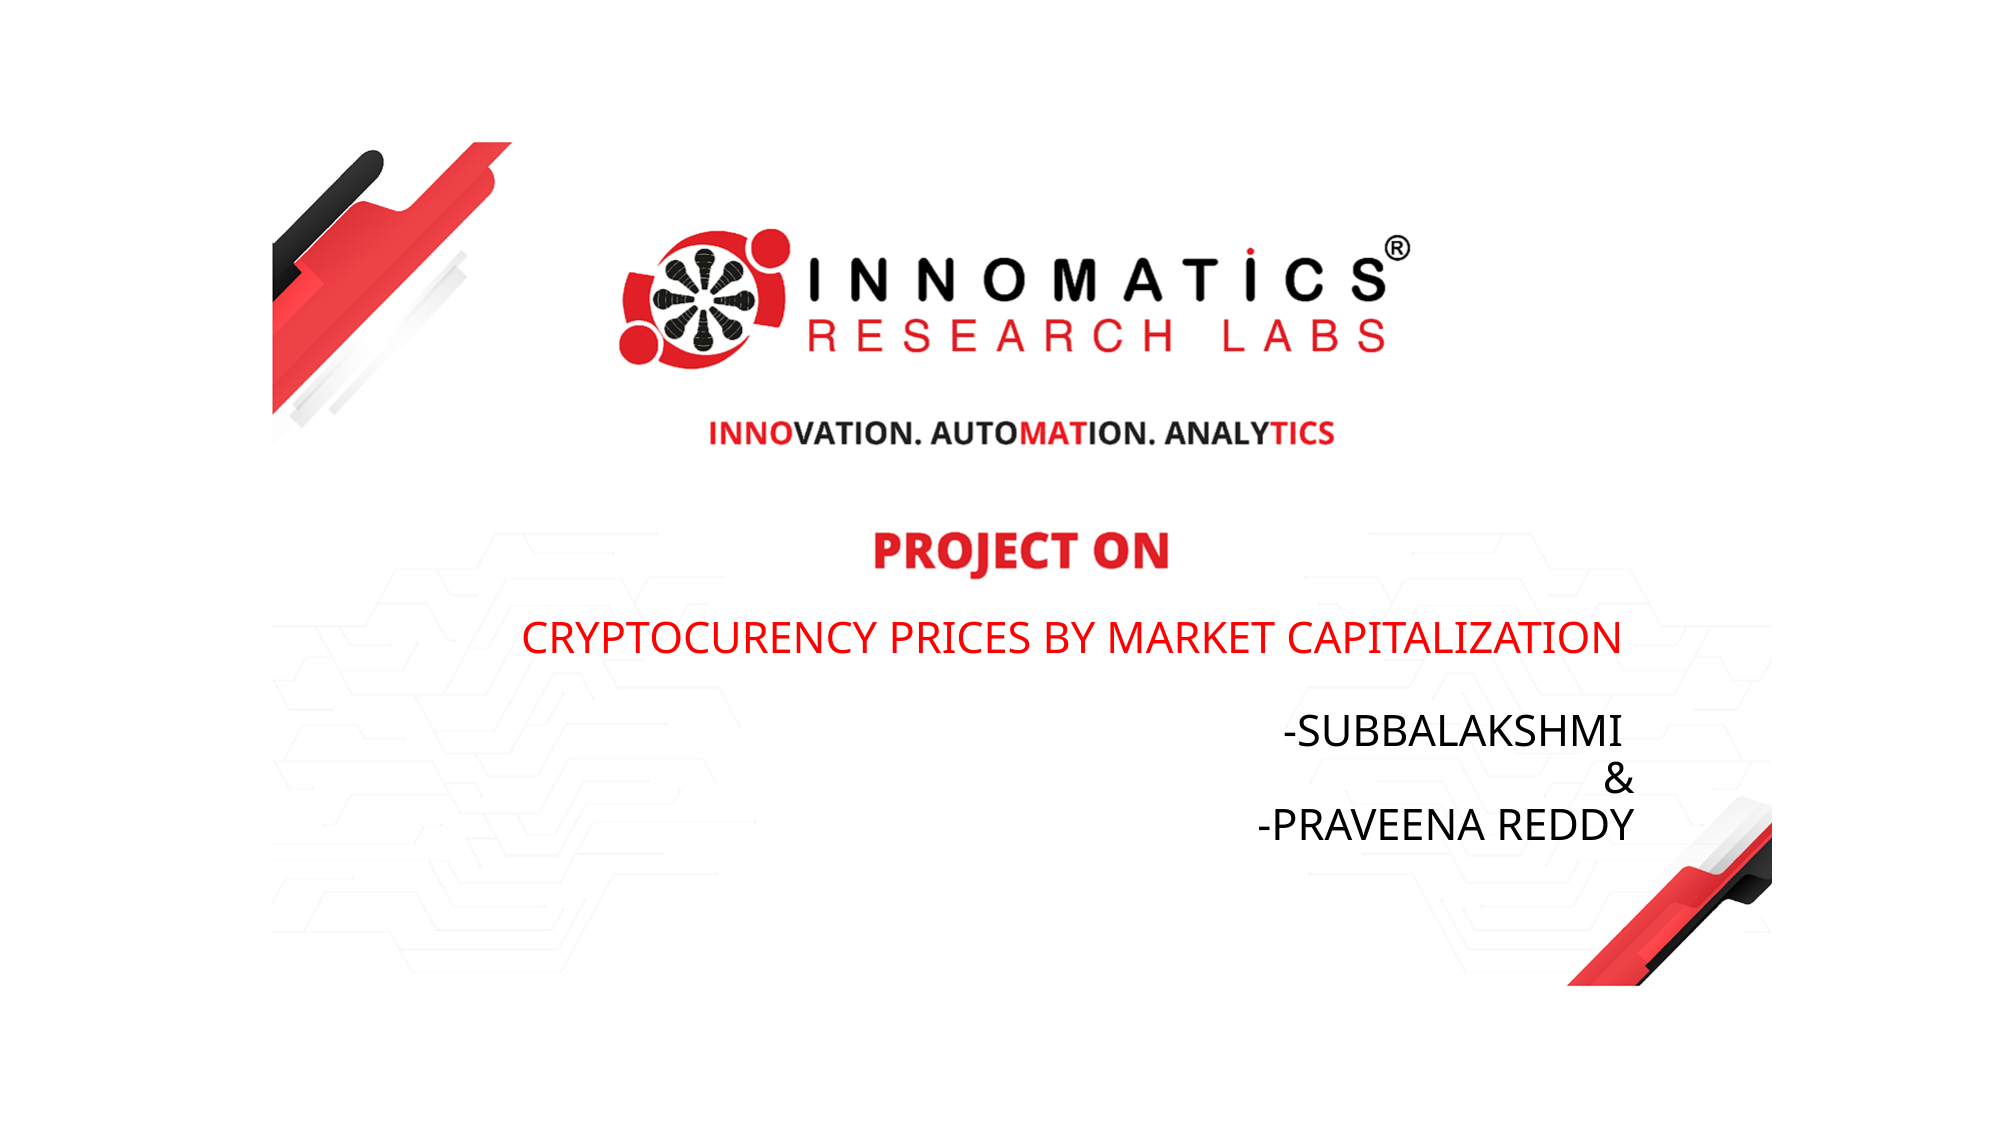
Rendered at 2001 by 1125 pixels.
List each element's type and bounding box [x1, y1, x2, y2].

picture [271, 142, 1772, 987]
